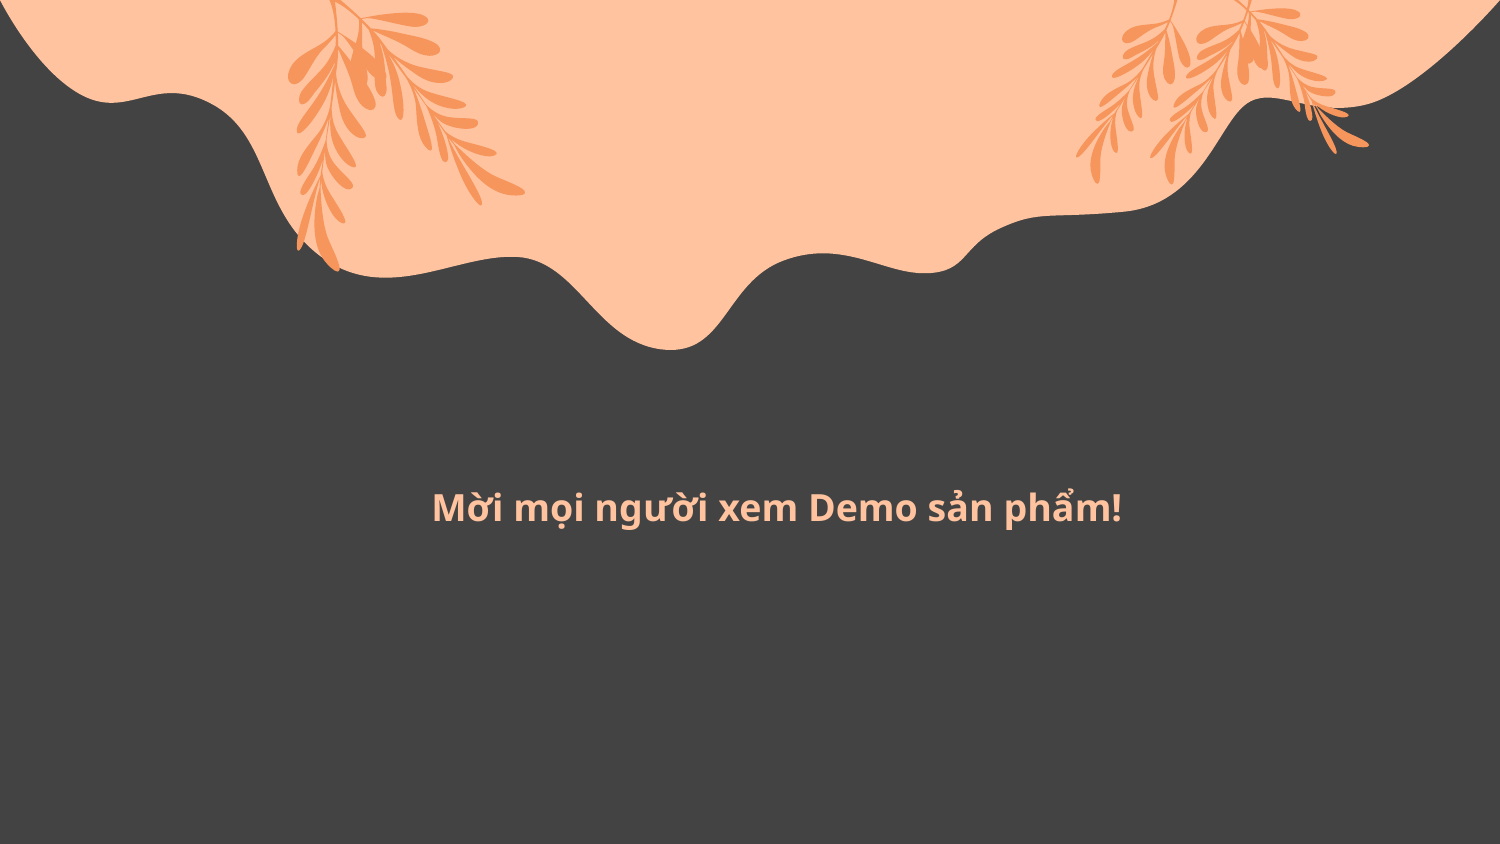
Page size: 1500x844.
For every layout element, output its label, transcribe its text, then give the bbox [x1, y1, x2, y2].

text_box [1375, 0, 1500, 102]
text_box [0, 0, 281, 210]
title Mời mọi người xem Demo sản phẩm! [431, 483, 1294, 544]
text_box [286, 0, 1371, 272]
text_box [566, 280, 754, 350]
